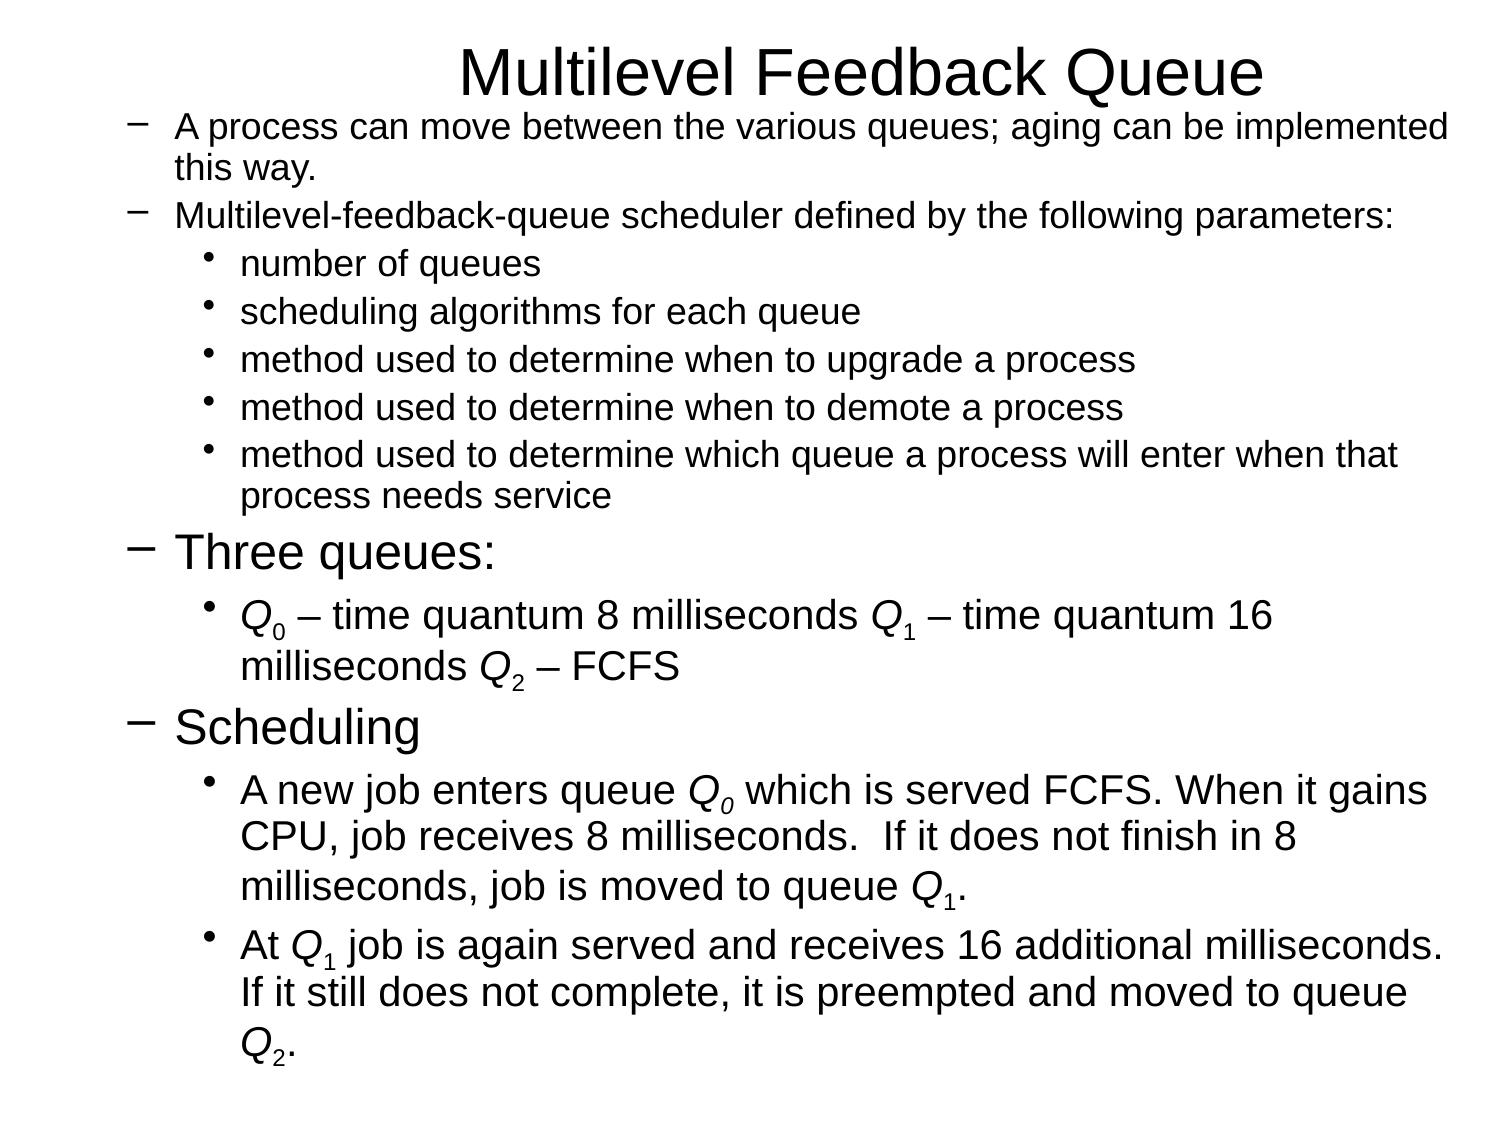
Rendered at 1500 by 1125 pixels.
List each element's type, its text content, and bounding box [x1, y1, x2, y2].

title Multilevel Feedback Queue [224, 37, 1500, 101]
list A process can move between the various queues; aging can be implemented this way. Multilevel-feedback-queue scheduler defined by the following parameters: number of queues scheduling algorithms for each queue method used to determine when to upgrade a process method used to determine when to demote a process method used to determine which queue a process will enter when that process needs service Three queues: Q0 – time quantum 8 milliseconds Q1 – time quantum 16 milliseconds Q2 – FCFS Scheduling A new job enters queue Q0 which is served FCFS. When it gains CPU, job receives 8 milliseconds. If it does not finish in 8 milliseconds, job is moved to queue Q1. At Q1 job is again served and receives 16 additional milliseconds. If it still does not complete, it is preempted and moved to queue Q2. [37, 99, 1476, 1063]
